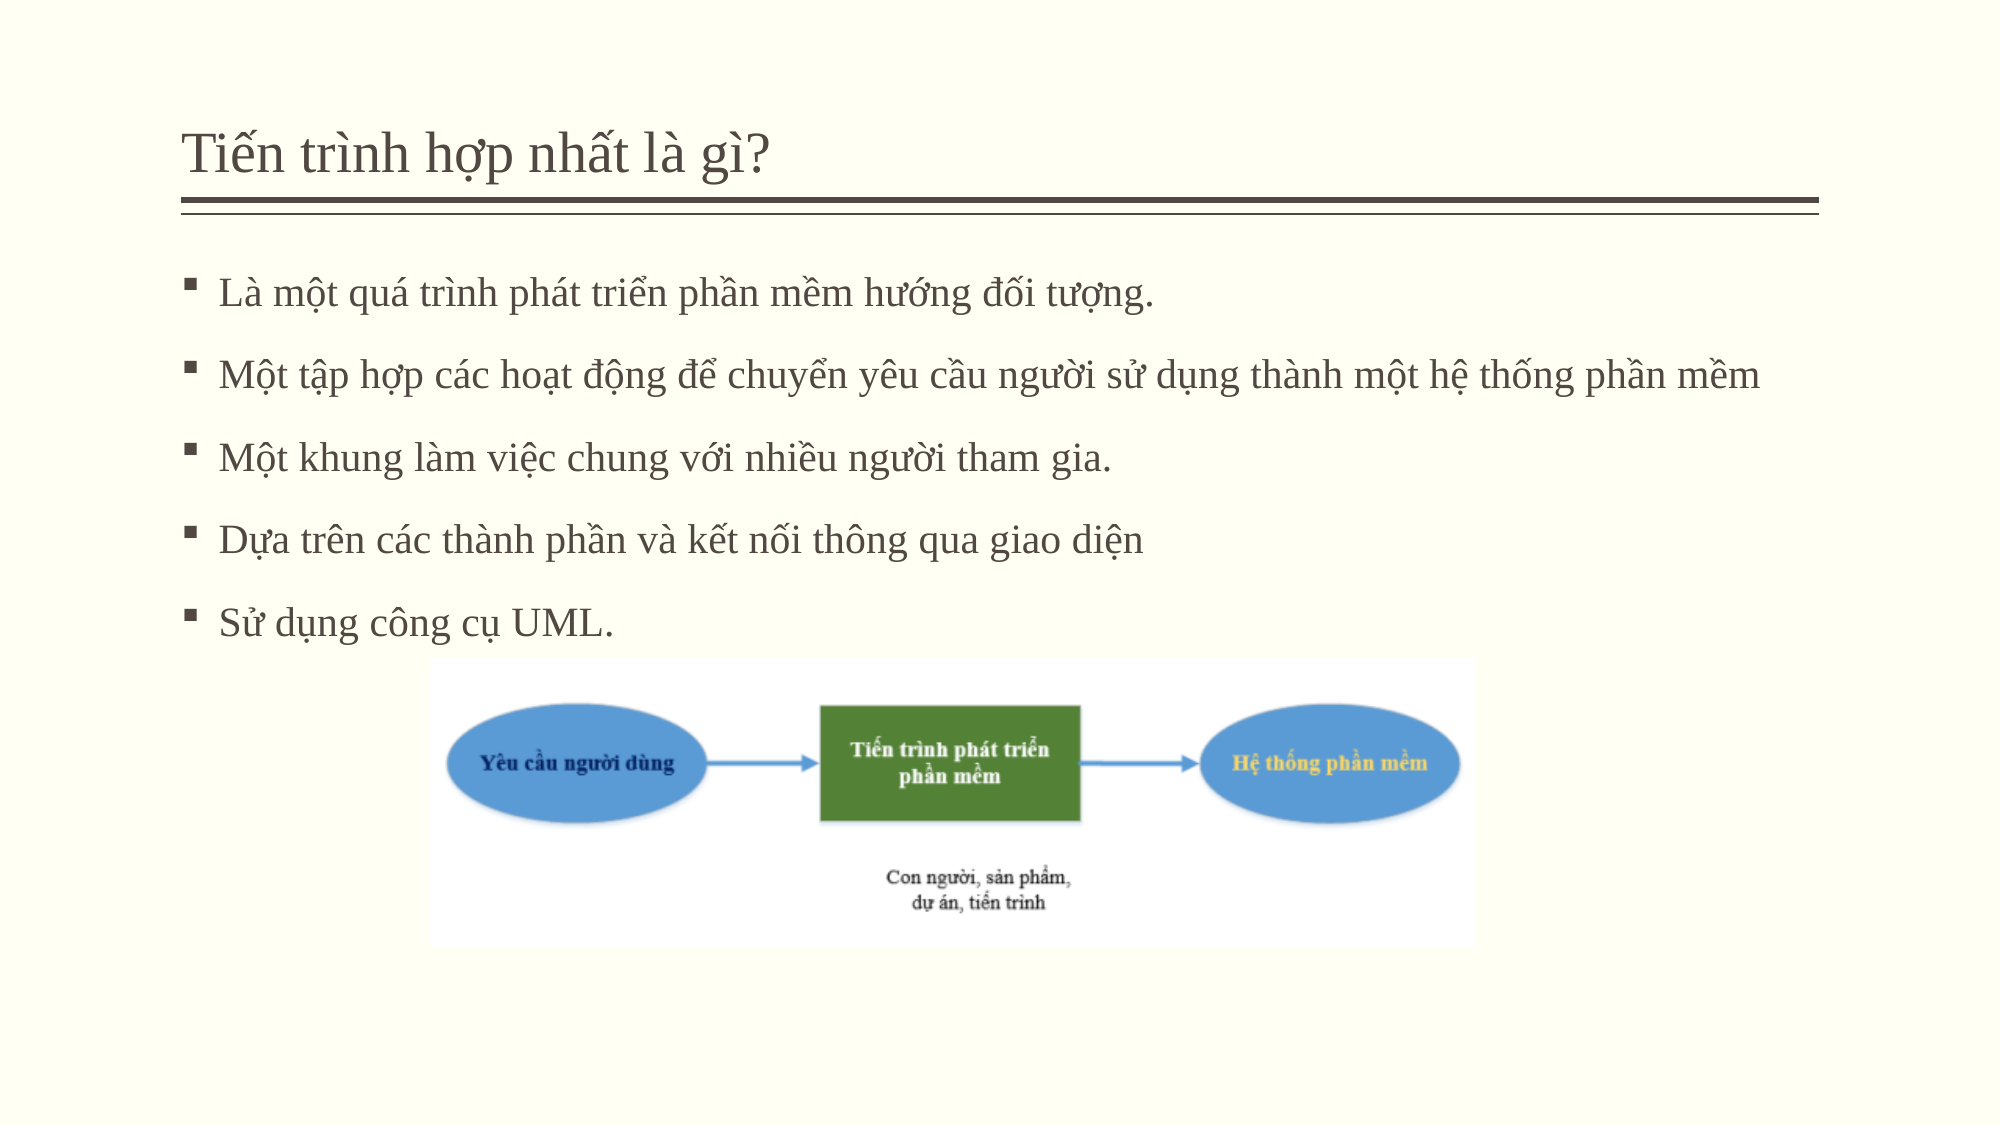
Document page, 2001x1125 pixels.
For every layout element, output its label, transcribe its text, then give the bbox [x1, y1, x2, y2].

list Là một quá trình phát triển phần mềm hướng đối tượng. Một tập hợp các hoạt động để chuyển yêu cầu người sử dụng thành một hệ thống phần mềm Một khung làm việc chung với nhiều người tham gia. Dựa trên các thành phần và kết nối thông qua giao diện Sử dụng công cụ UML. [181, 262, 1819, 1013]
picture [430, 658, 1475, 948]
title Tiến trình hợp nhất là gì? [181, 12, 1819, 193]
